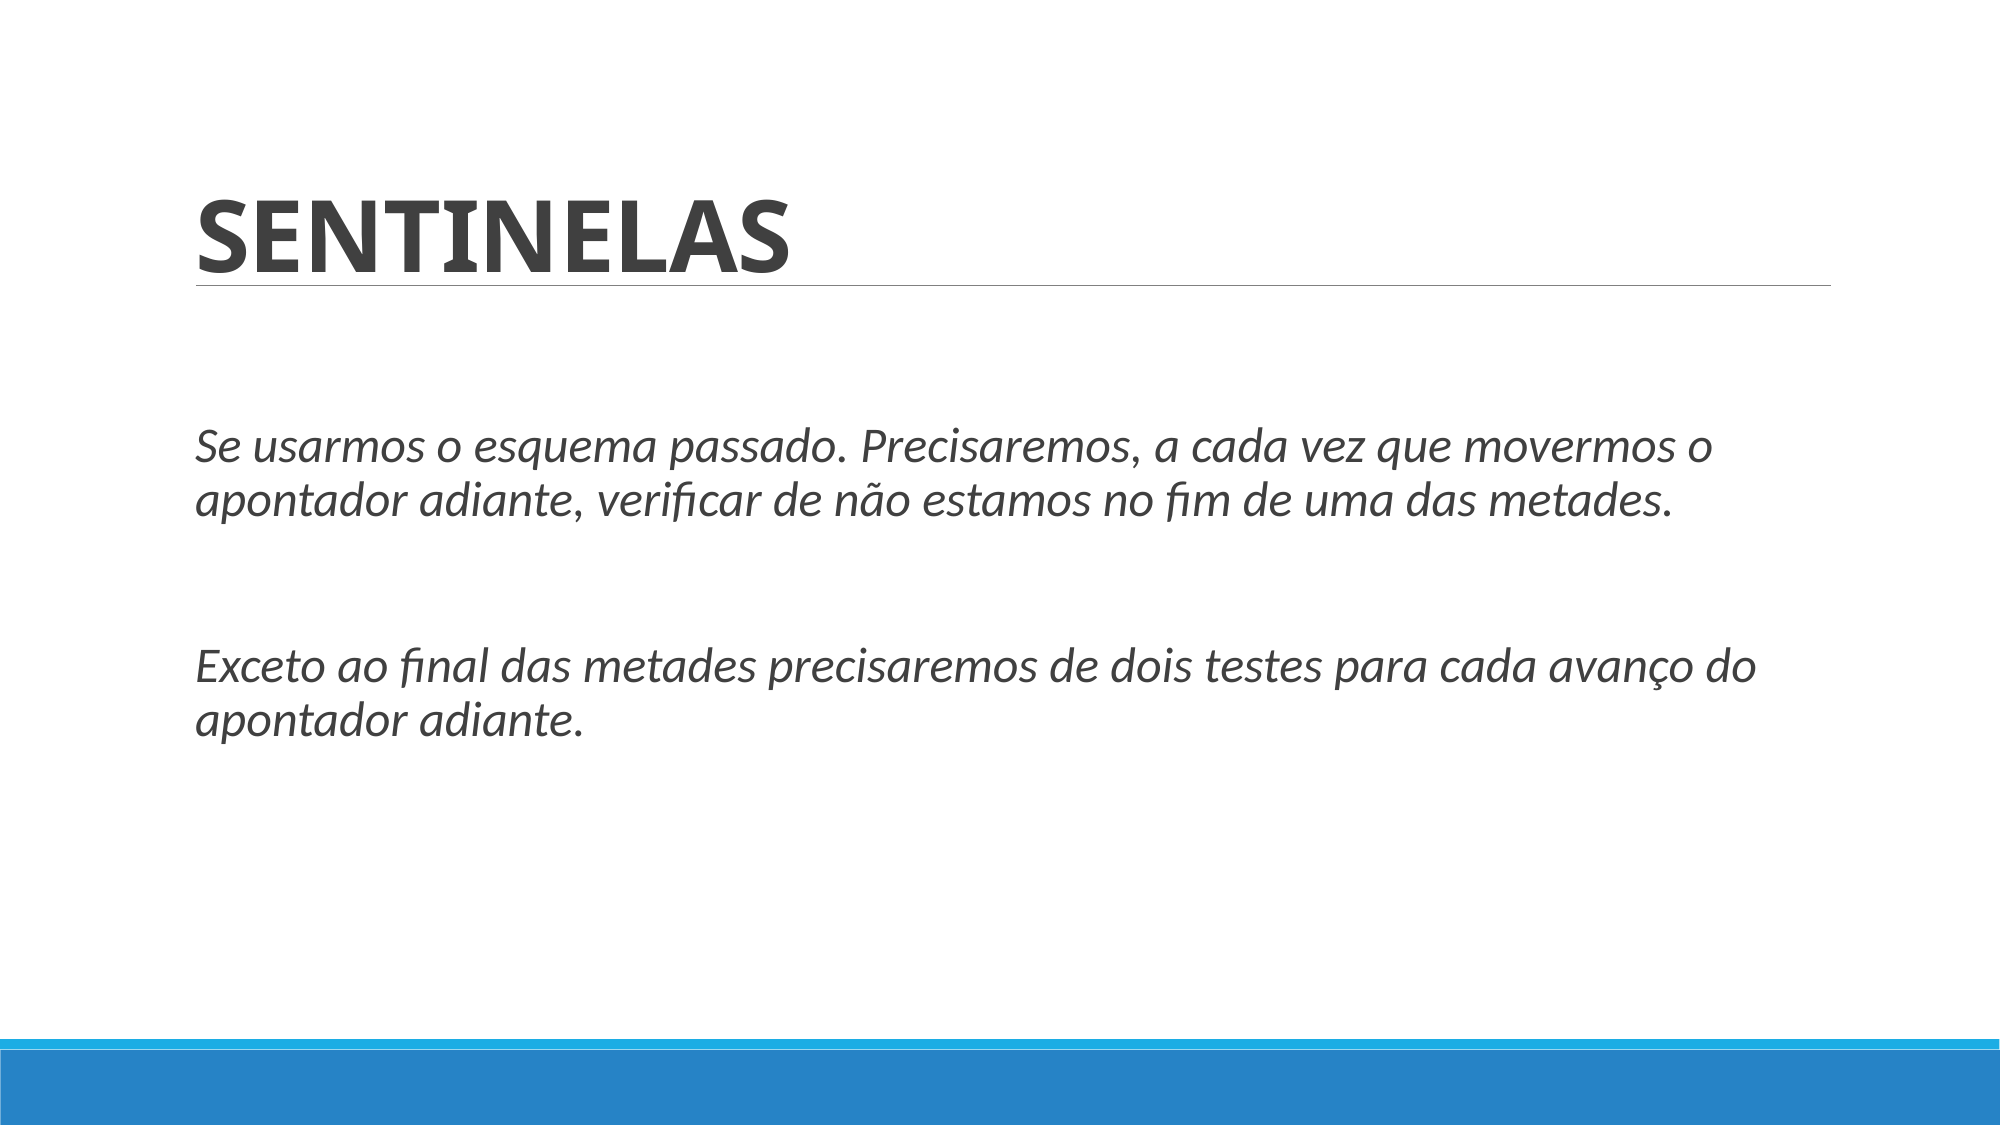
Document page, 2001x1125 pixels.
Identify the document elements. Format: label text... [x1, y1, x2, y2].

list Se usarmos o esquema passado. Precisaremos, a cada vez que movermos o apontador adiante, verificar de não estamos no fim de uma das metades. Exceto ao final das metades precisaremos de dois testes para cada avanço do apontador adiante. [180, 411, 1830, 877]
title SENTINELAS [180, 62, 1830, 301]
